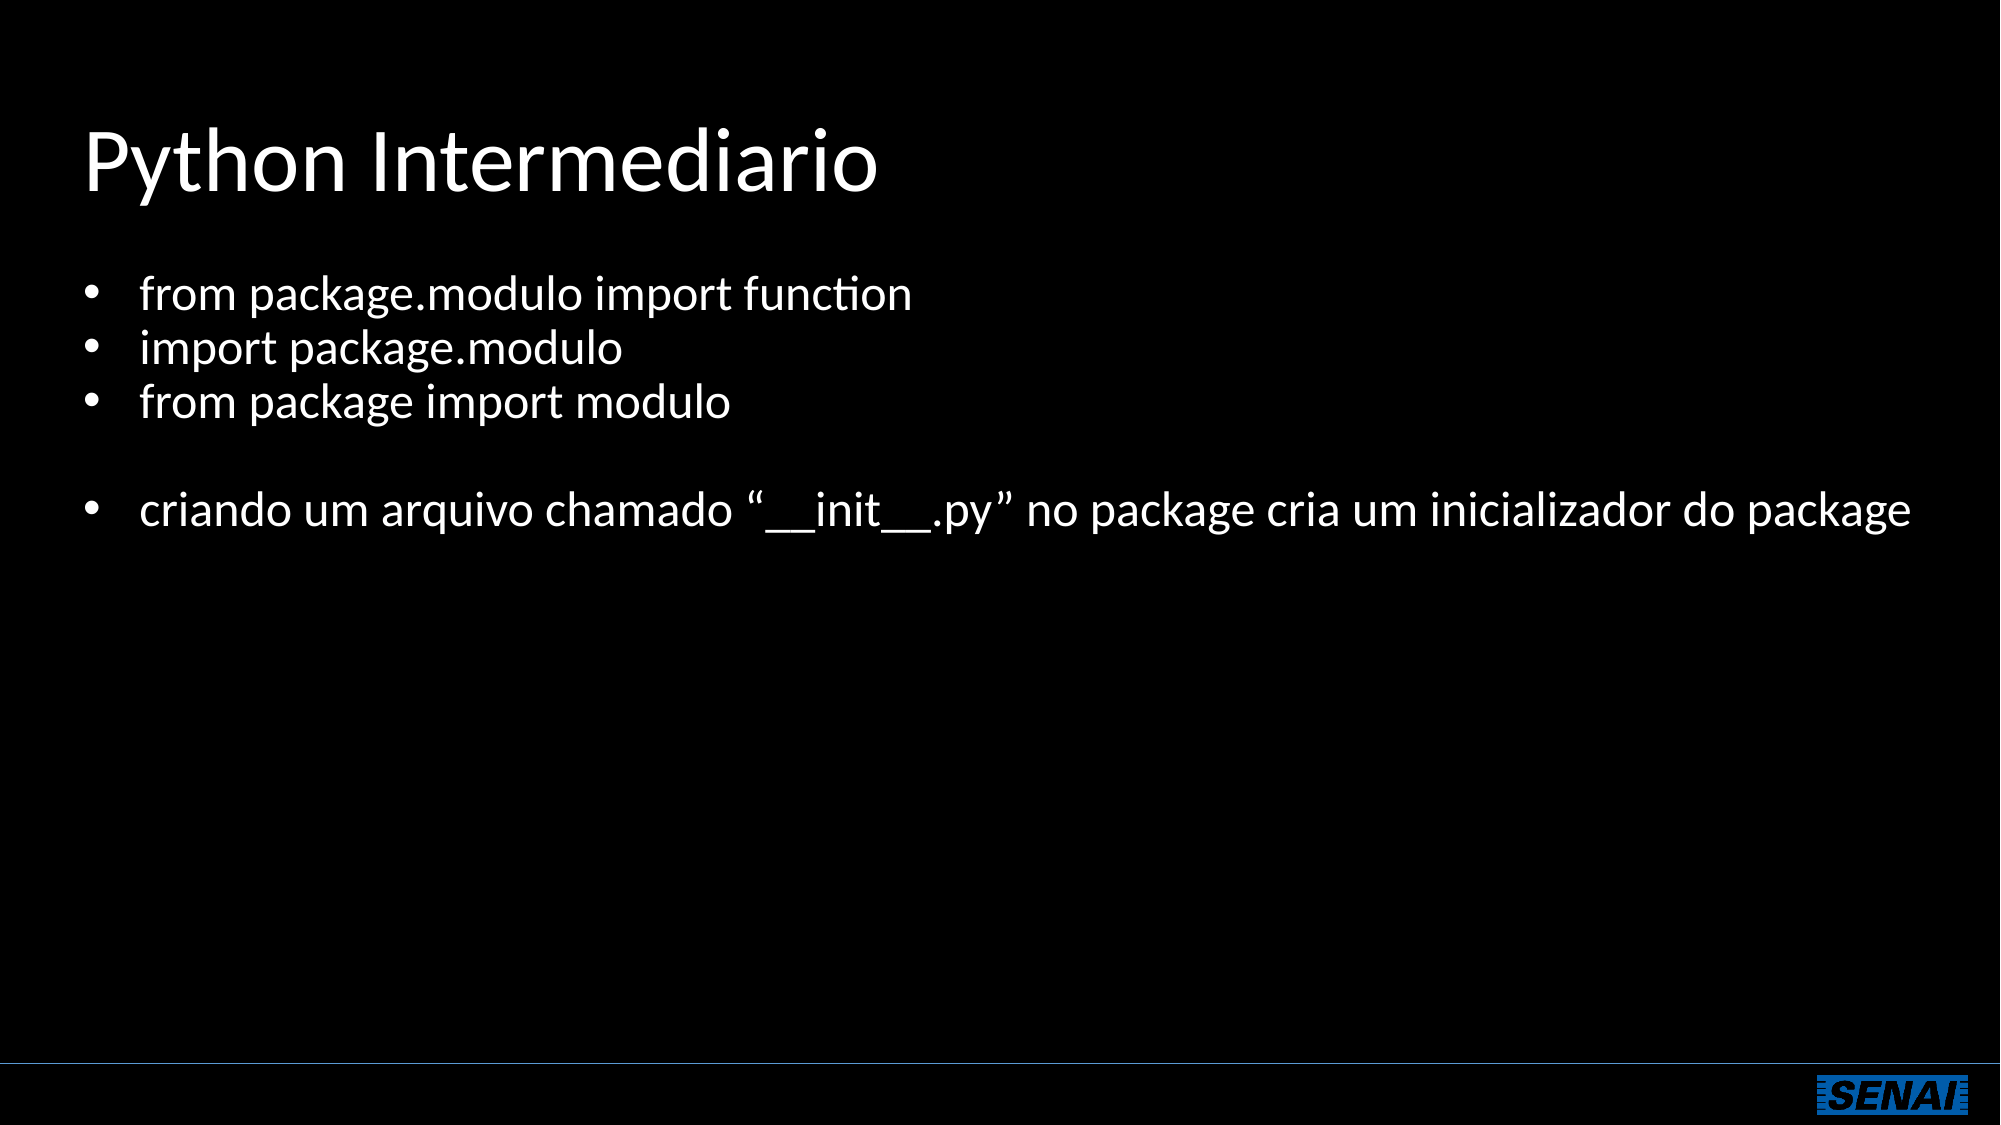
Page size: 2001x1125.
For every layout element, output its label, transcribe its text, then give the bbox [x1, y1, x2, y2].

title Python Intermediario [68, 97, 1932, 223]
list from package.modulo import function import package.modulo from package import modulo criando um arquivo chamado “__init__.py” no package cria um inicializador do package [68, 252, 1932, 1000]
picture [1817, 1075, 1968, 1115]
